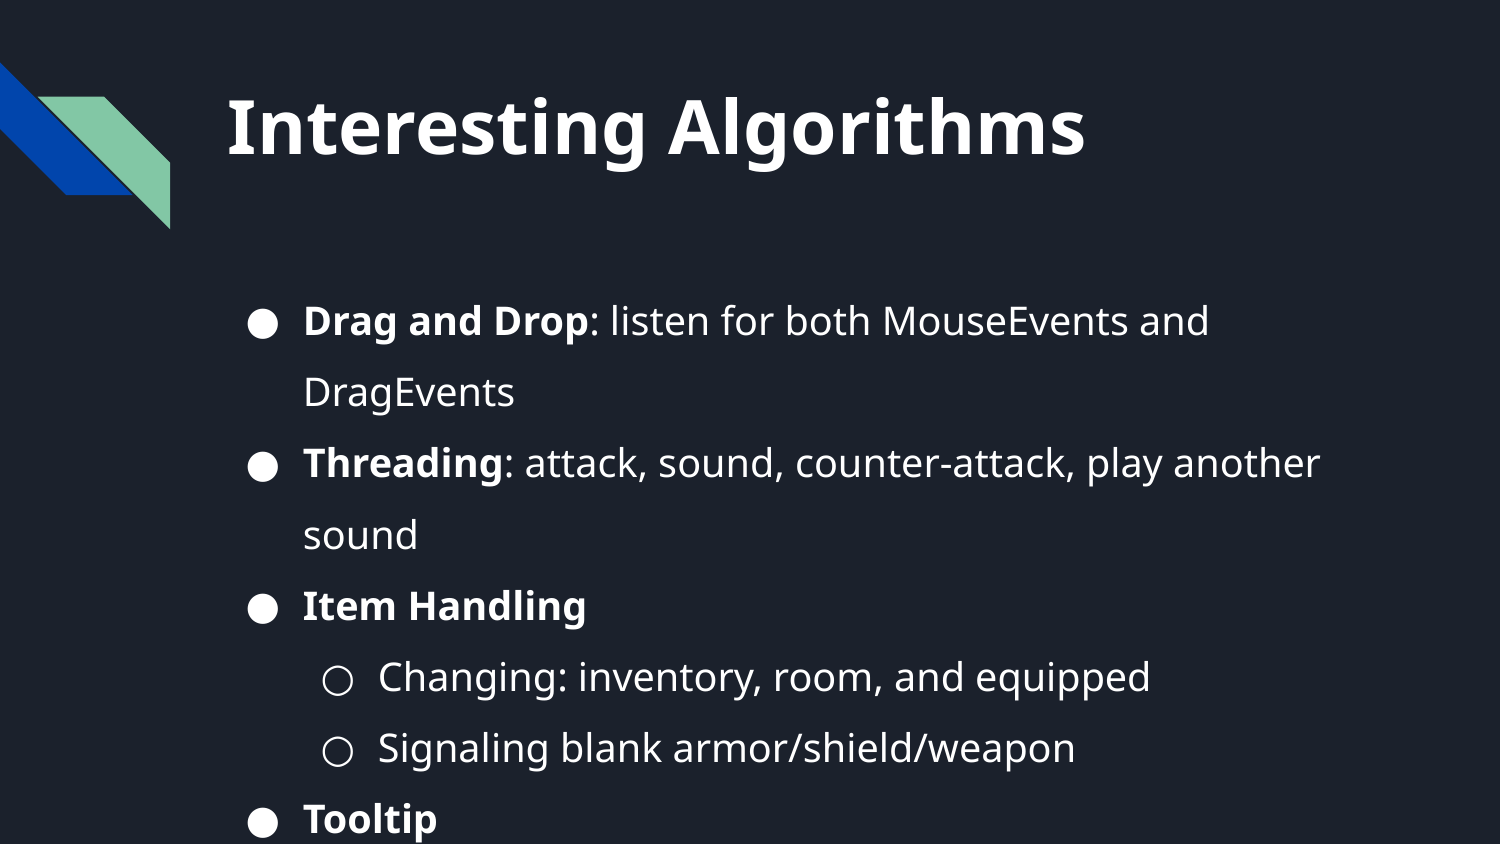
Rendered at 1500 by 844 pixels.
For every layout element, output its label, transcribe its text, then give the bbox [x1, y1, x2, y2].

title Interesting Algorithms [212, 64, 1368, 215]
list Drag and Drop: listen for both MouseEvents and DragEvents Threading: attack, sound, counter-attack, play another sound Item Handling Changing: inventory, room, and equipped Signaling blank armor/shield/weapon Tooltip [212, 257, 1368, 735]
